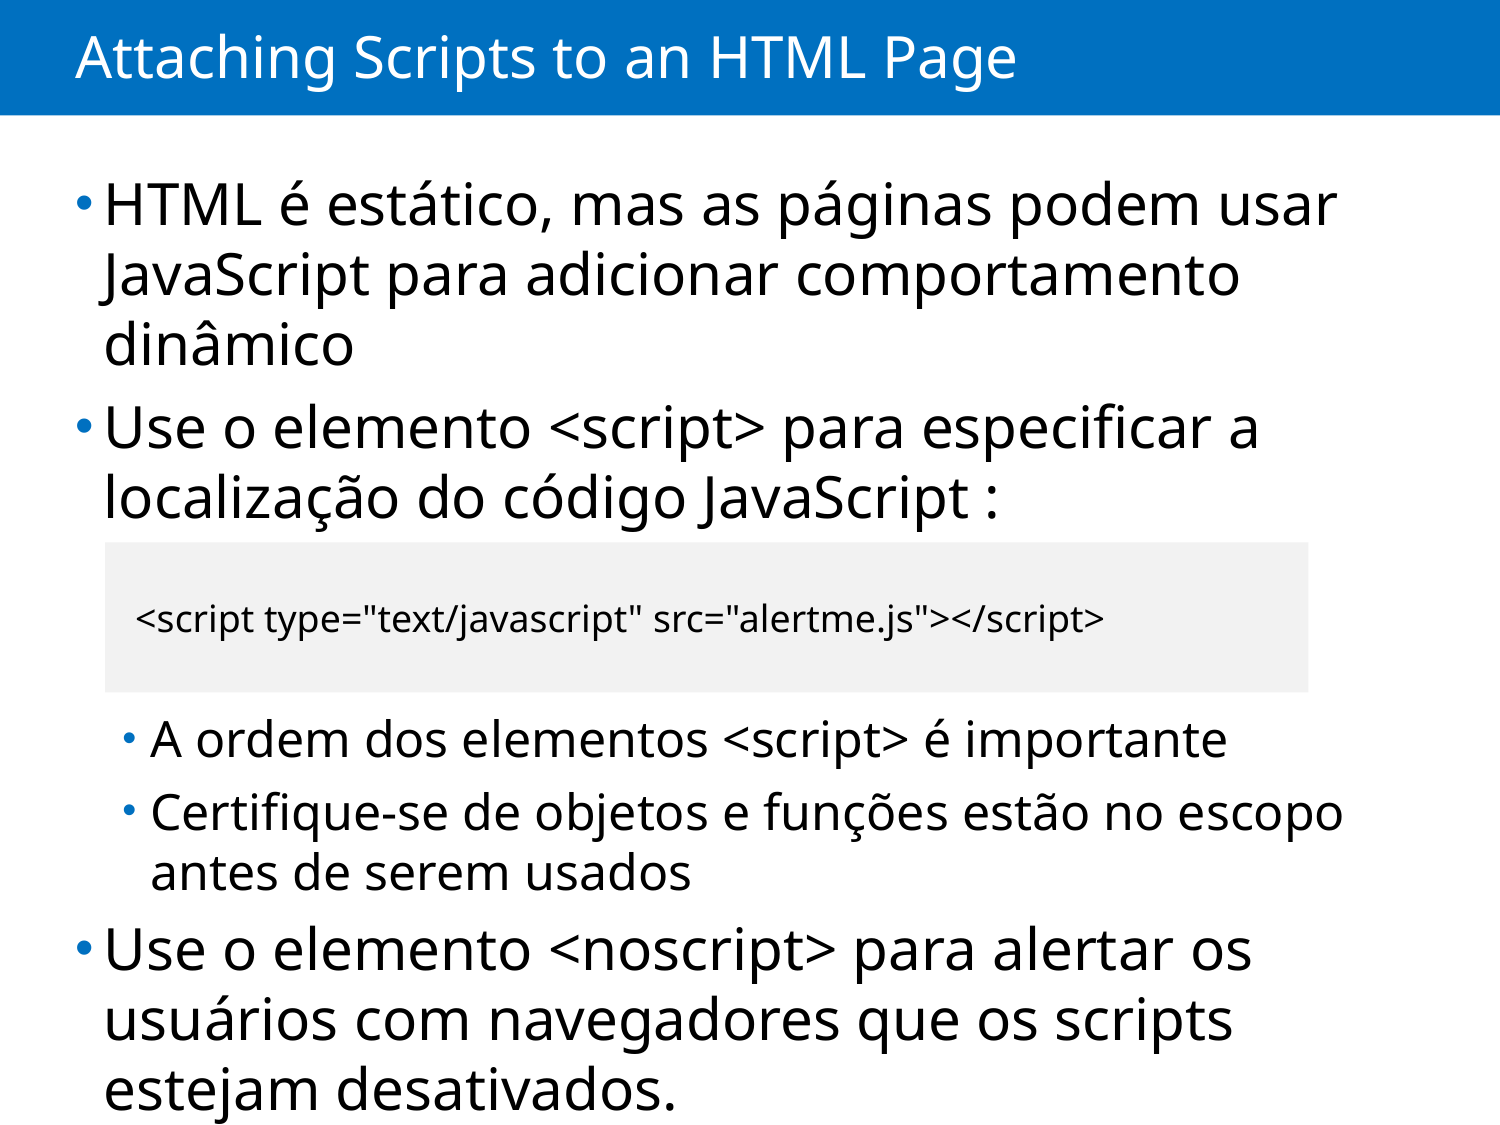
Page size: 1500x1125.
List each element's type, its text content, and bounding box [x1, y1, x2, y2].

text_box <script type="text/javascript" src="alertme.js"></script> [105, 542, 1309, 693]
text_box HTML é estático, mas as páginas podem usar JavaScript para adicionar comportamento dinâmico Use o elemento <script> para especificar a localização do código JavaScript : A ordem dos elementos <script> é importante Certifique-se de objetos e funções estão no escopo antes de serem usados Use o elemento <noscript> para alertar os usuários com navegadores que os scripts estejam desativados. [75, 167, 1447, 1012]
title Attaching Scripts to an HTML Page [75, 0, 1351, 122]
